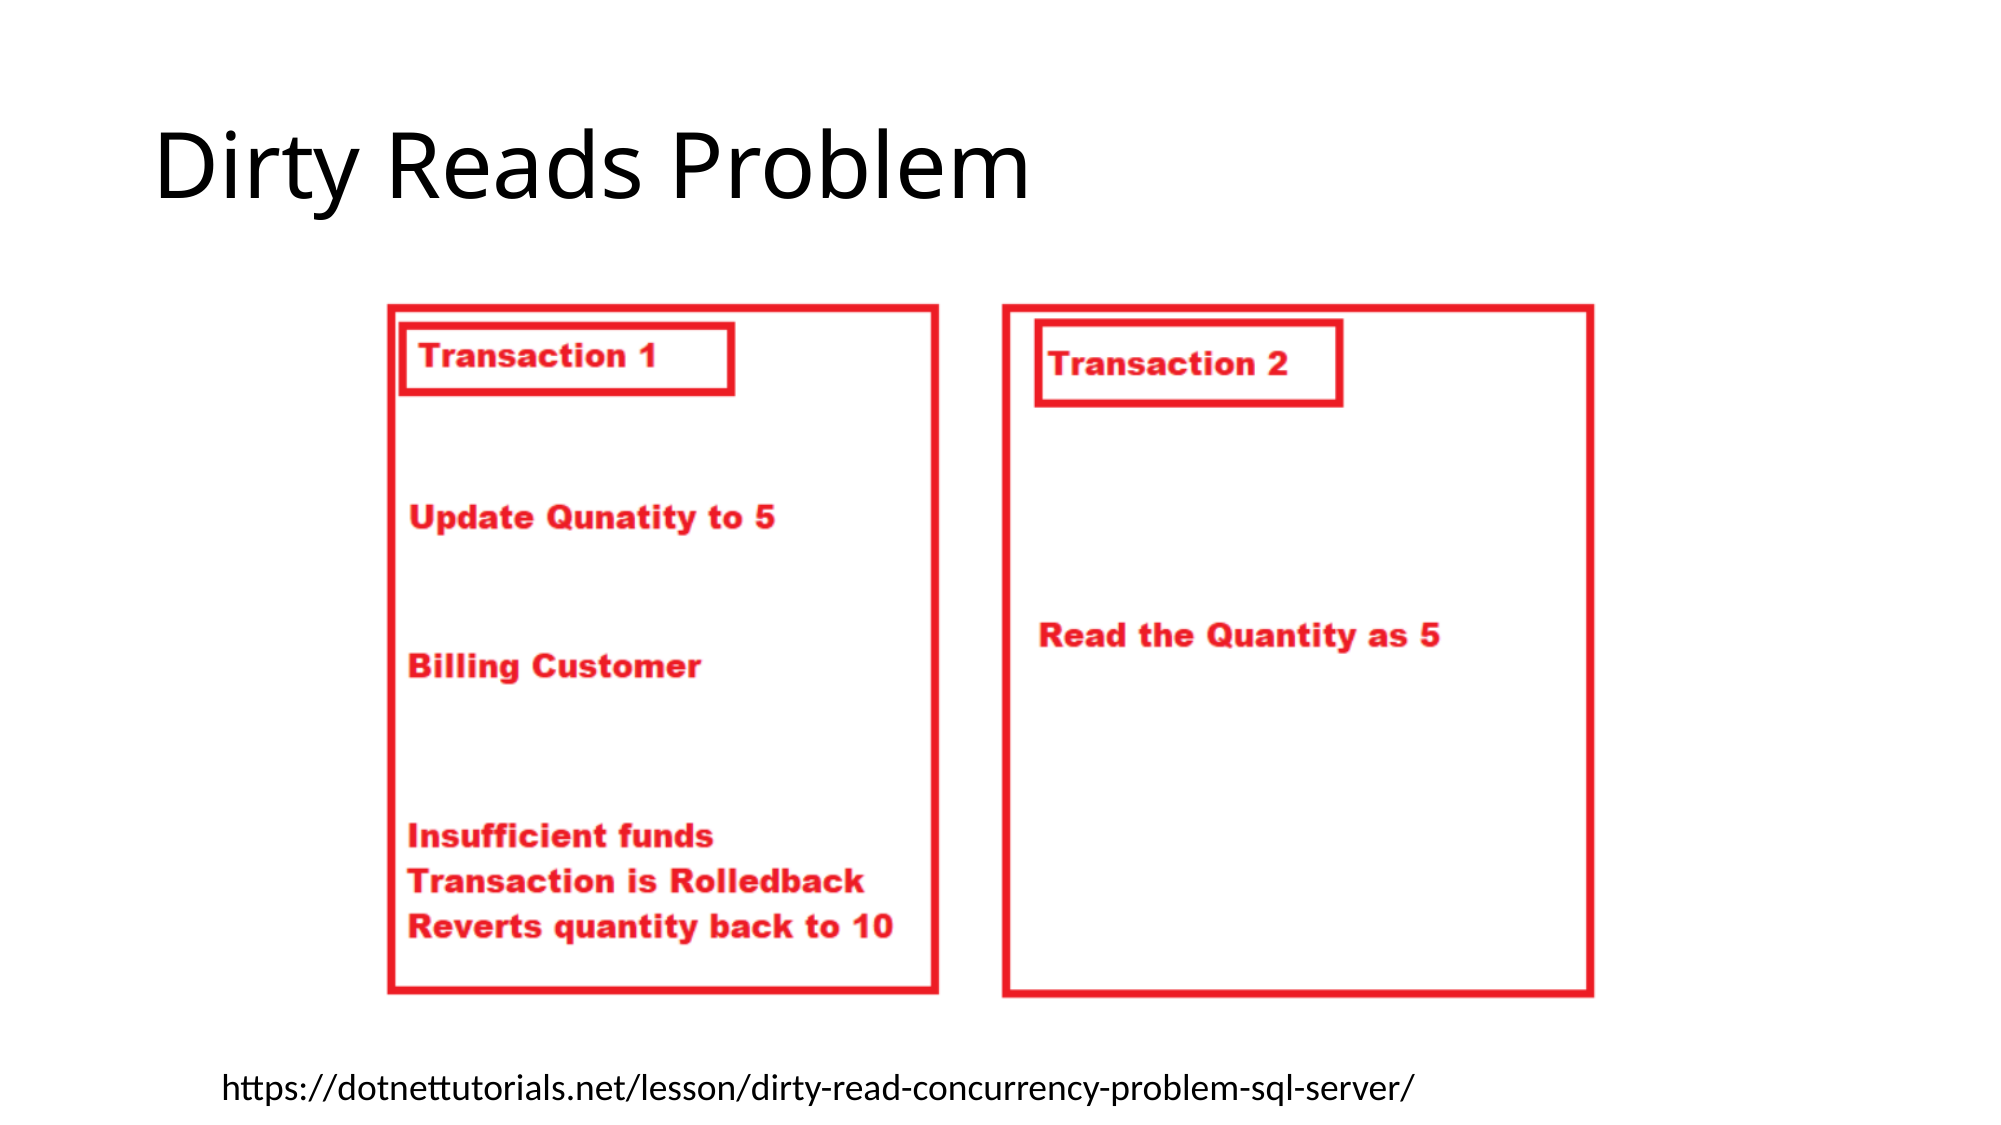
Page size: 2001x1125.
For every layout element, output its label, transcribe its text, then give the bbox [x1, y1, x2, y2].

title Dirty Reads Problem [137, 59, 1863, 278]
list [380, 299, 1620, 1014]
text_box https://dotnettutorials.net/lesson/dirty-read-concurrency-problem-sql-server/ [206, 1055, 1432, 1115]
